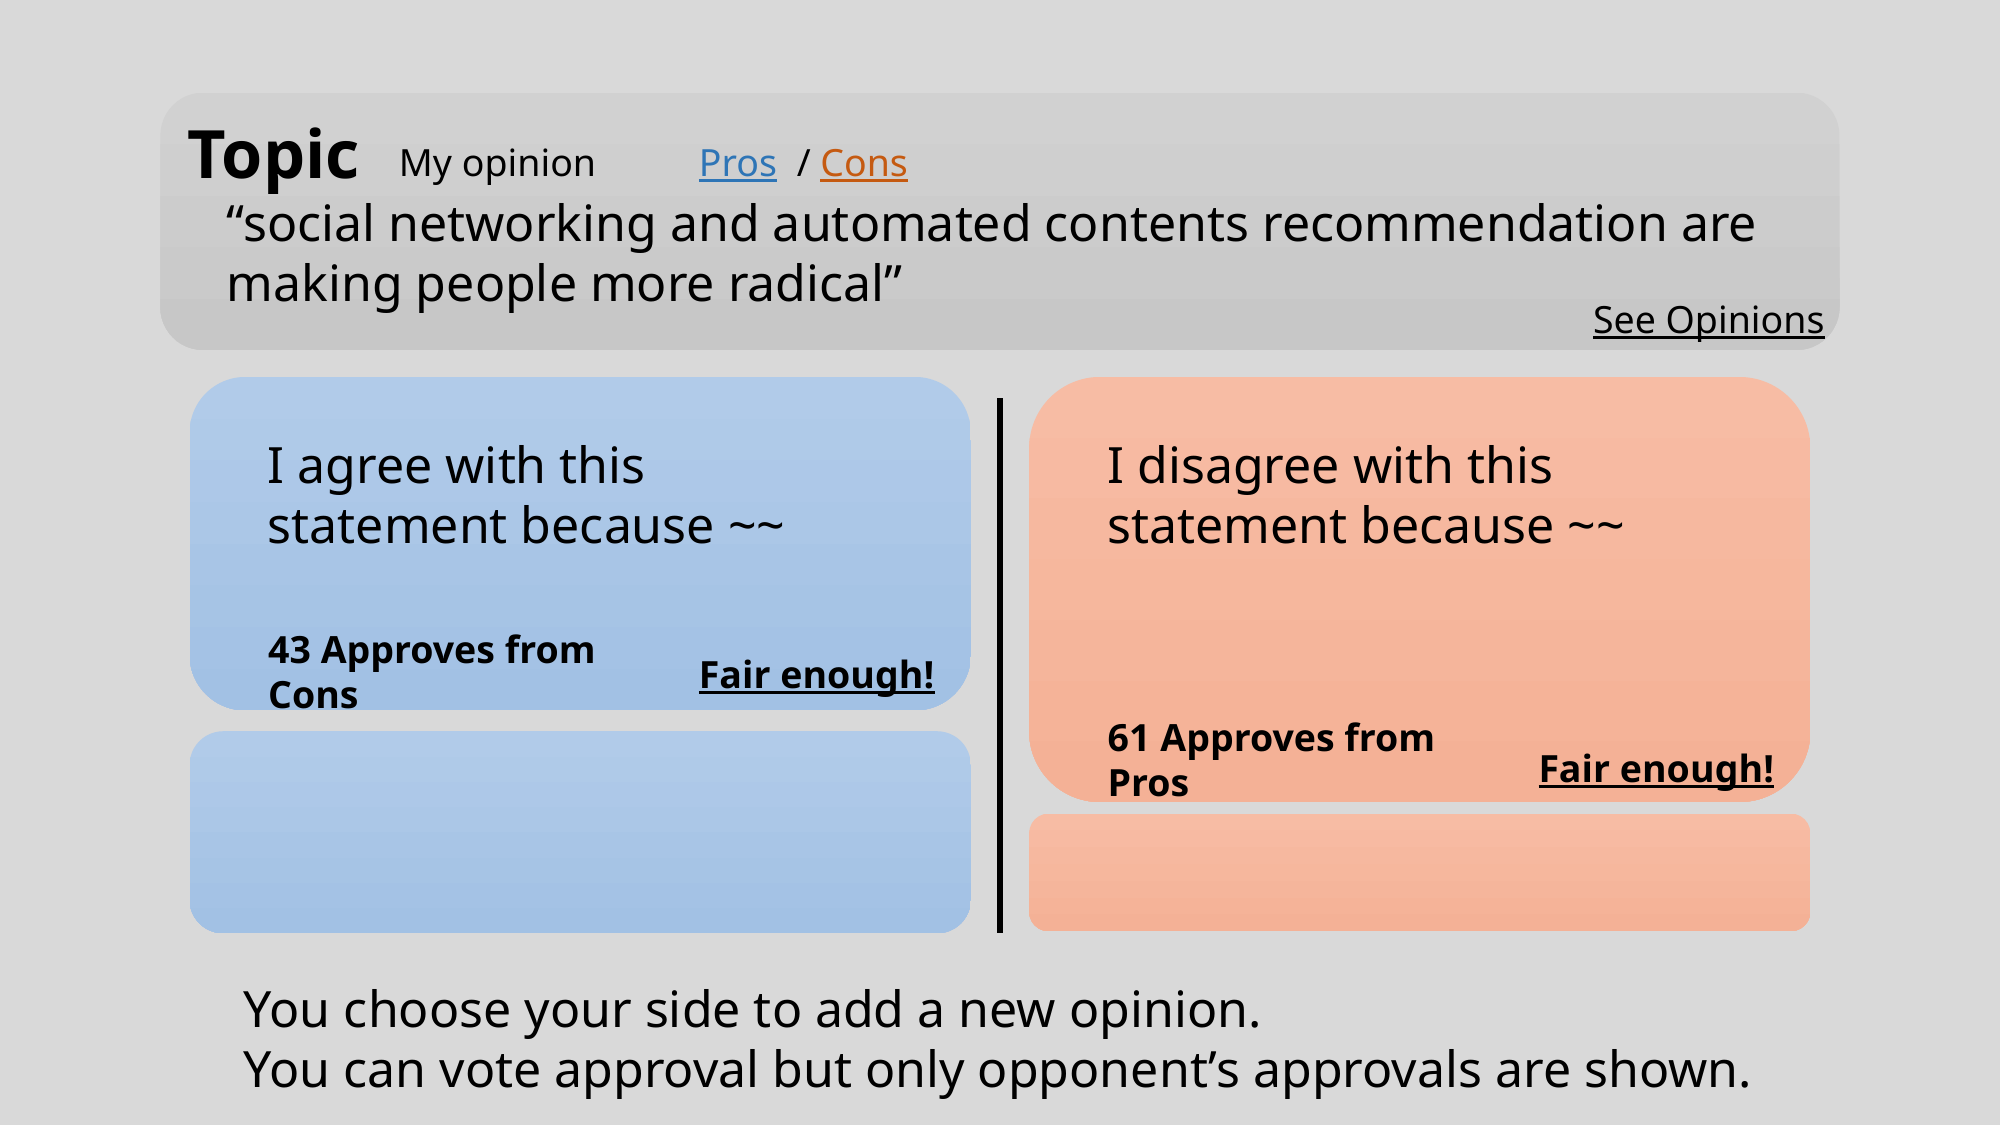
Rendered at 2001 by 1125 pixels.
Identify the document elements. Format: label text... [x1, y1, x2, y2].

text_box You choose your side to add a new opinion. You can vote approval but only opponent’s approvals are shown. [229, 970, 1789, 1106]
text_box I agree with this statement because ~~ [253, 426, 908, 561]
text_box I disagree with this statement because ~~ [1092, 426, 1747, 561]
text_box Fair enough! [1344, 737, 1789, 797]
text_box 61 Approves from Pros [1092, 706, 1538, 812]
text_box [159, 92, 1827, 351]
text_box [189, 376, 972, 711]
text_box [1028, 376, 1811, 803]
text_box [1028, 813, 1811, 932]
text_box See Opinions [1183, 288, 1840, 349]
text_box Fair enough! [504, 643, 950, 704]
text_box 43 Approves from Cons [253, 618, 698, 724]
text_box [189, 730, 972, 934]
text_box Topic “social networking and automated contents recommendation are making people more radical” [173, 104, 1942, 319]
text_box My opinion Pros / Cons [384, 131, 1188, 191]
